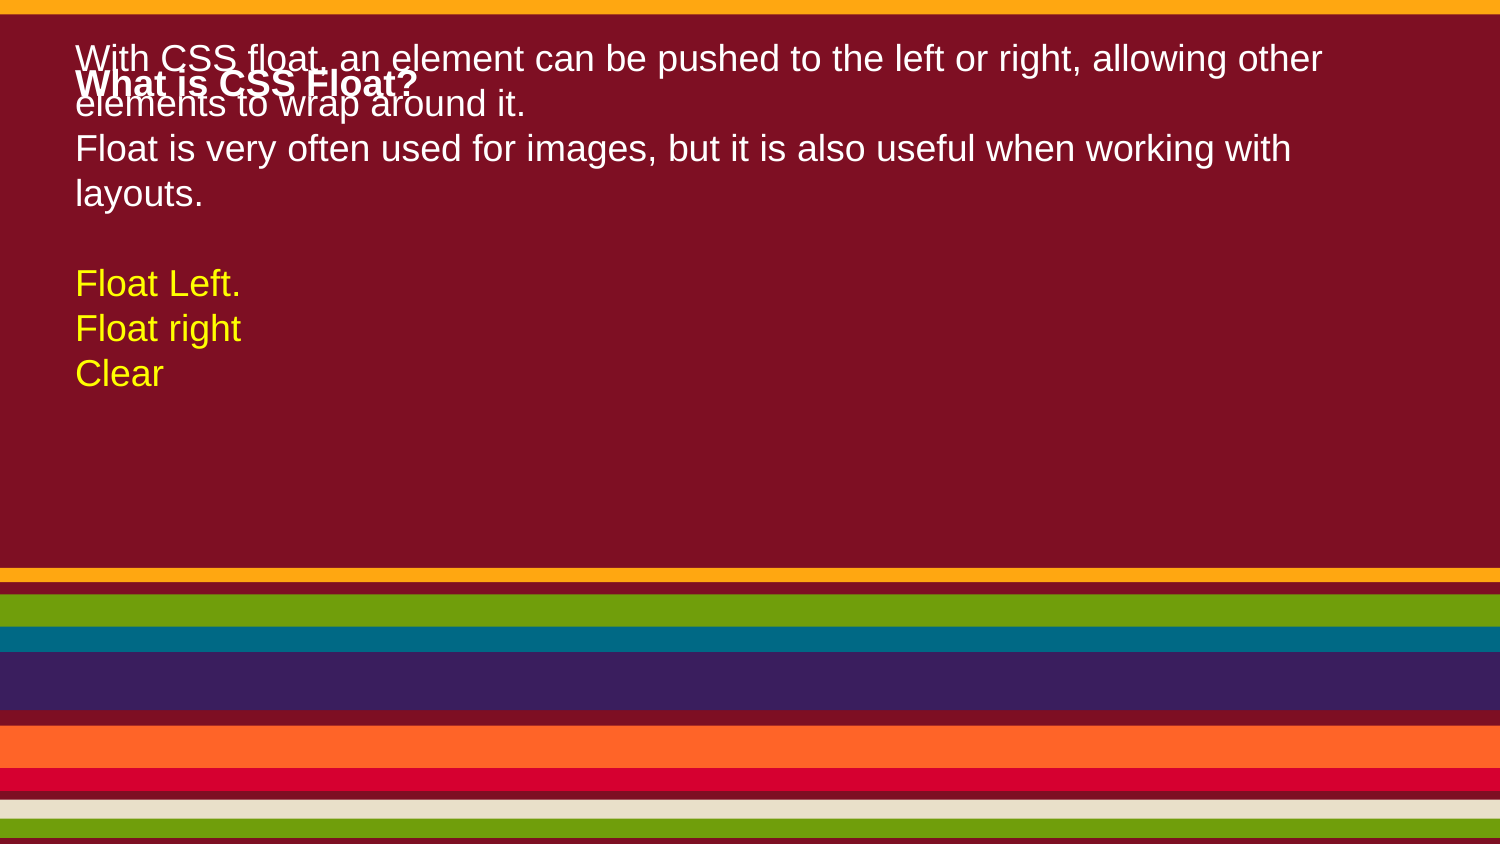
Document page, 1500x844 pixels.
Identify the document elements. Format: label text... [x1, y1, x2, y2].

list With CSS float, an element can be pushed to the left or right, allowing other elements to wrap around it. Float is very often used for images, but it is also useful when working with layouts. Float Left. Float right Clear [75, 33, 1425, 585]
